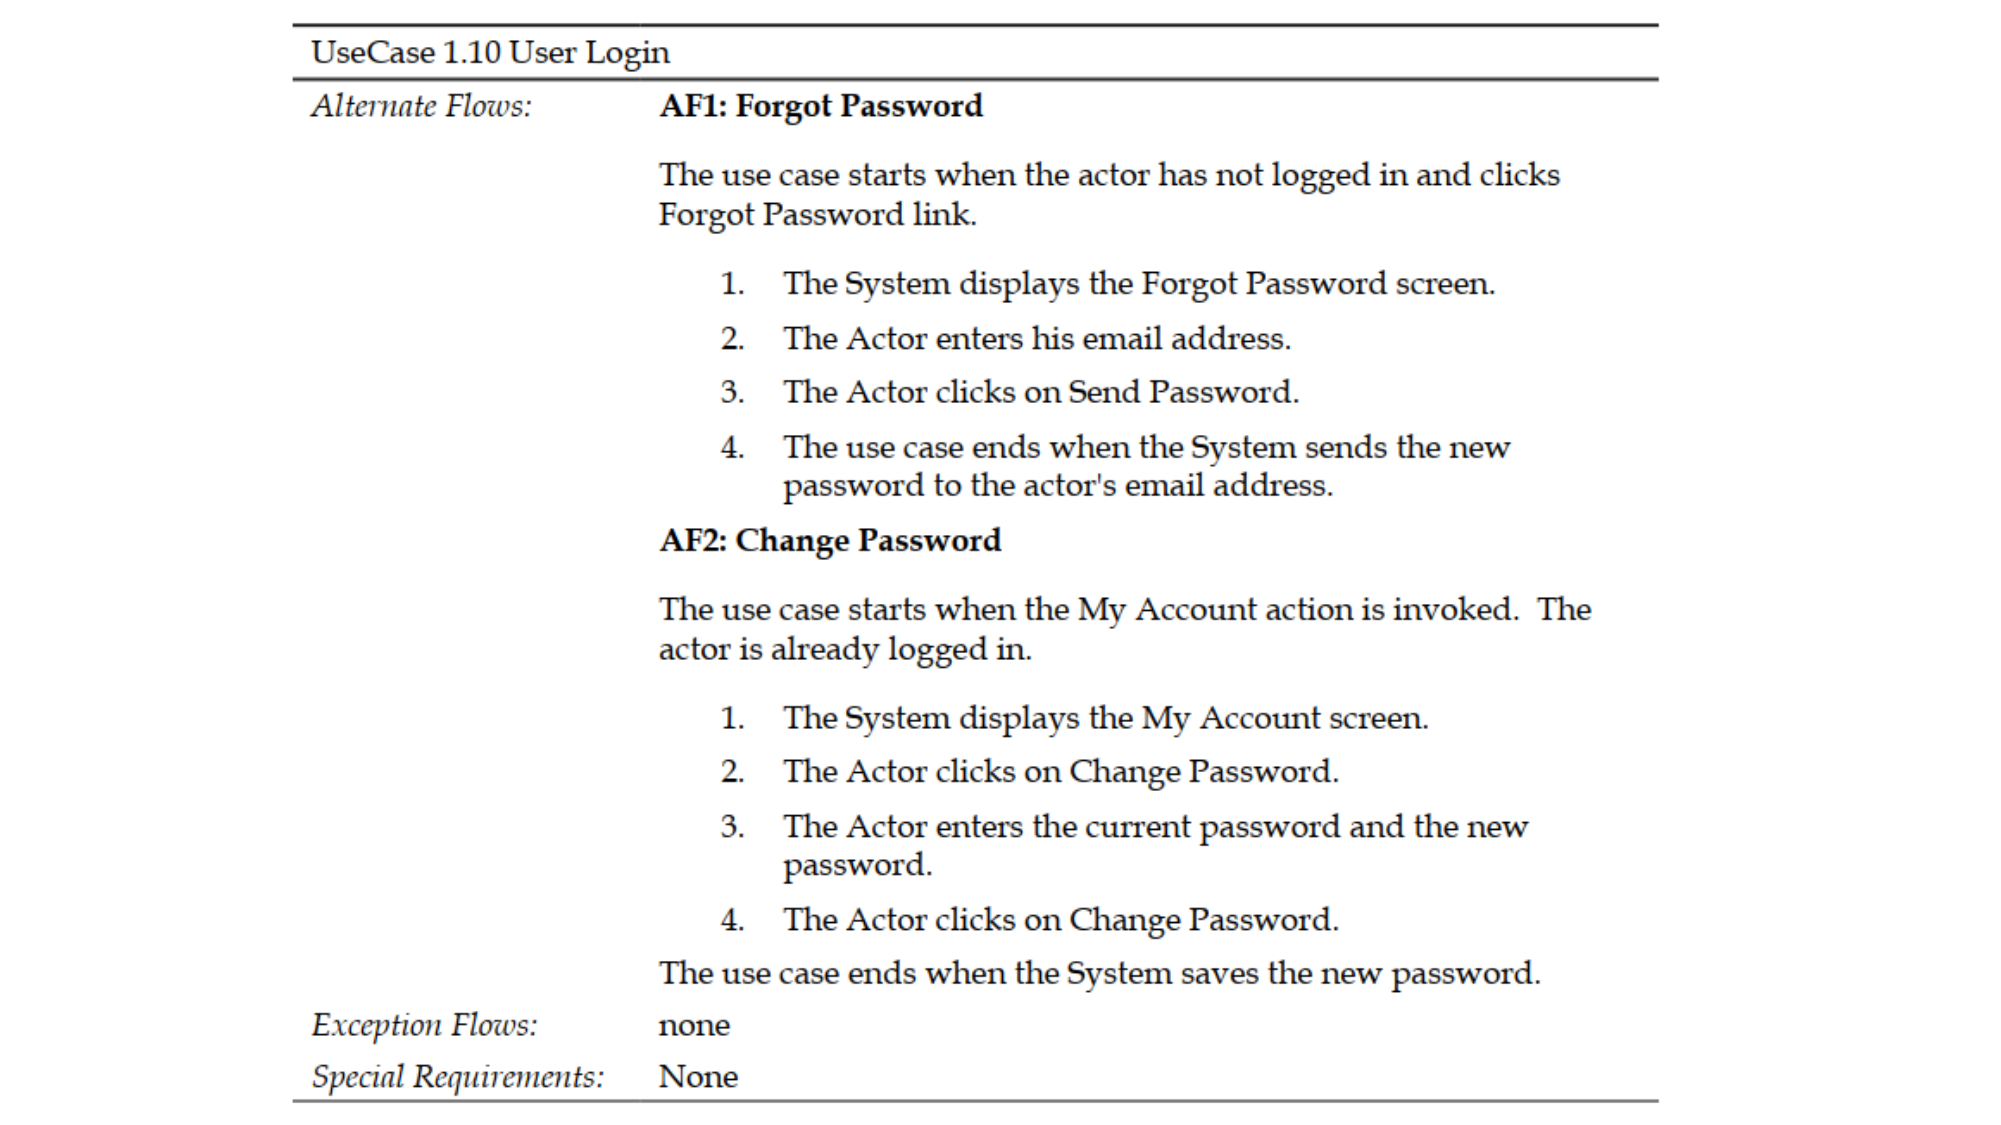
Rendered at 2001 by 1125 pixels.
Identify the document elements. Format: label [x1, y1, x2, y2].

picture [281, 15, 1673, 1110]
